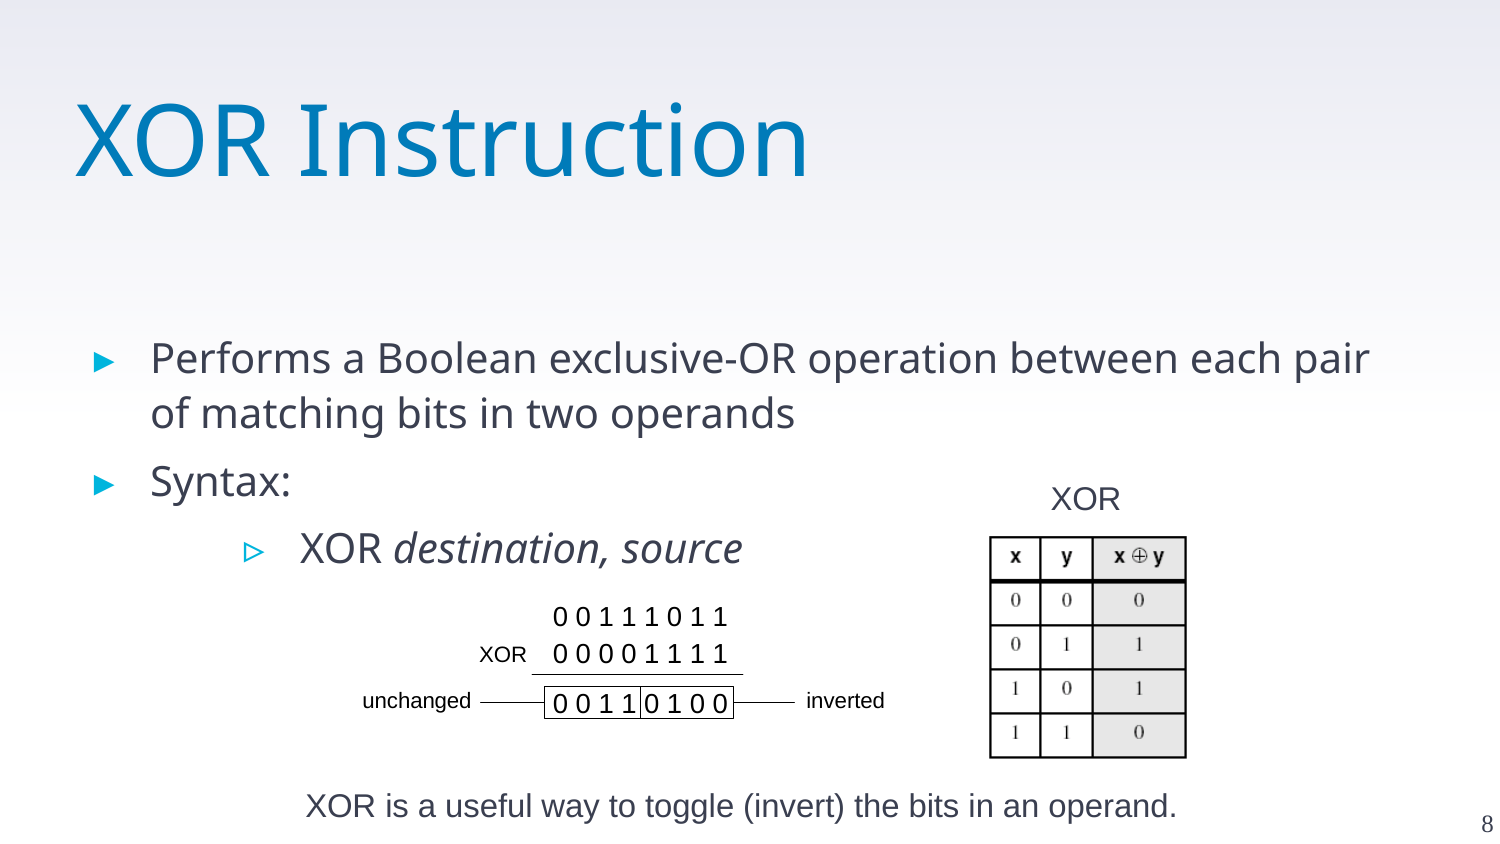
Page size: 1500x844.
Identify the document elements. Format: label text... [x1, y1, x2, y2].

list Performs a Boolean exclusive-OR operation between each pair of matching bits in two operands Syntax: XOR destination, source [75, 327, 1419, 767]
title XOR Instruction [75, 99, 1419, 277]
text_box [340, 582, 913, 742]
slide_number 8 [1418, 760, 1494, 838]
picture [987, 535, 1188, 761]
text_box XOR is a useful way to toggle (invert) the bits in an operand. [290, 599, 1229, 841]
text_box XOR [1025, 460, 1148, 533]
